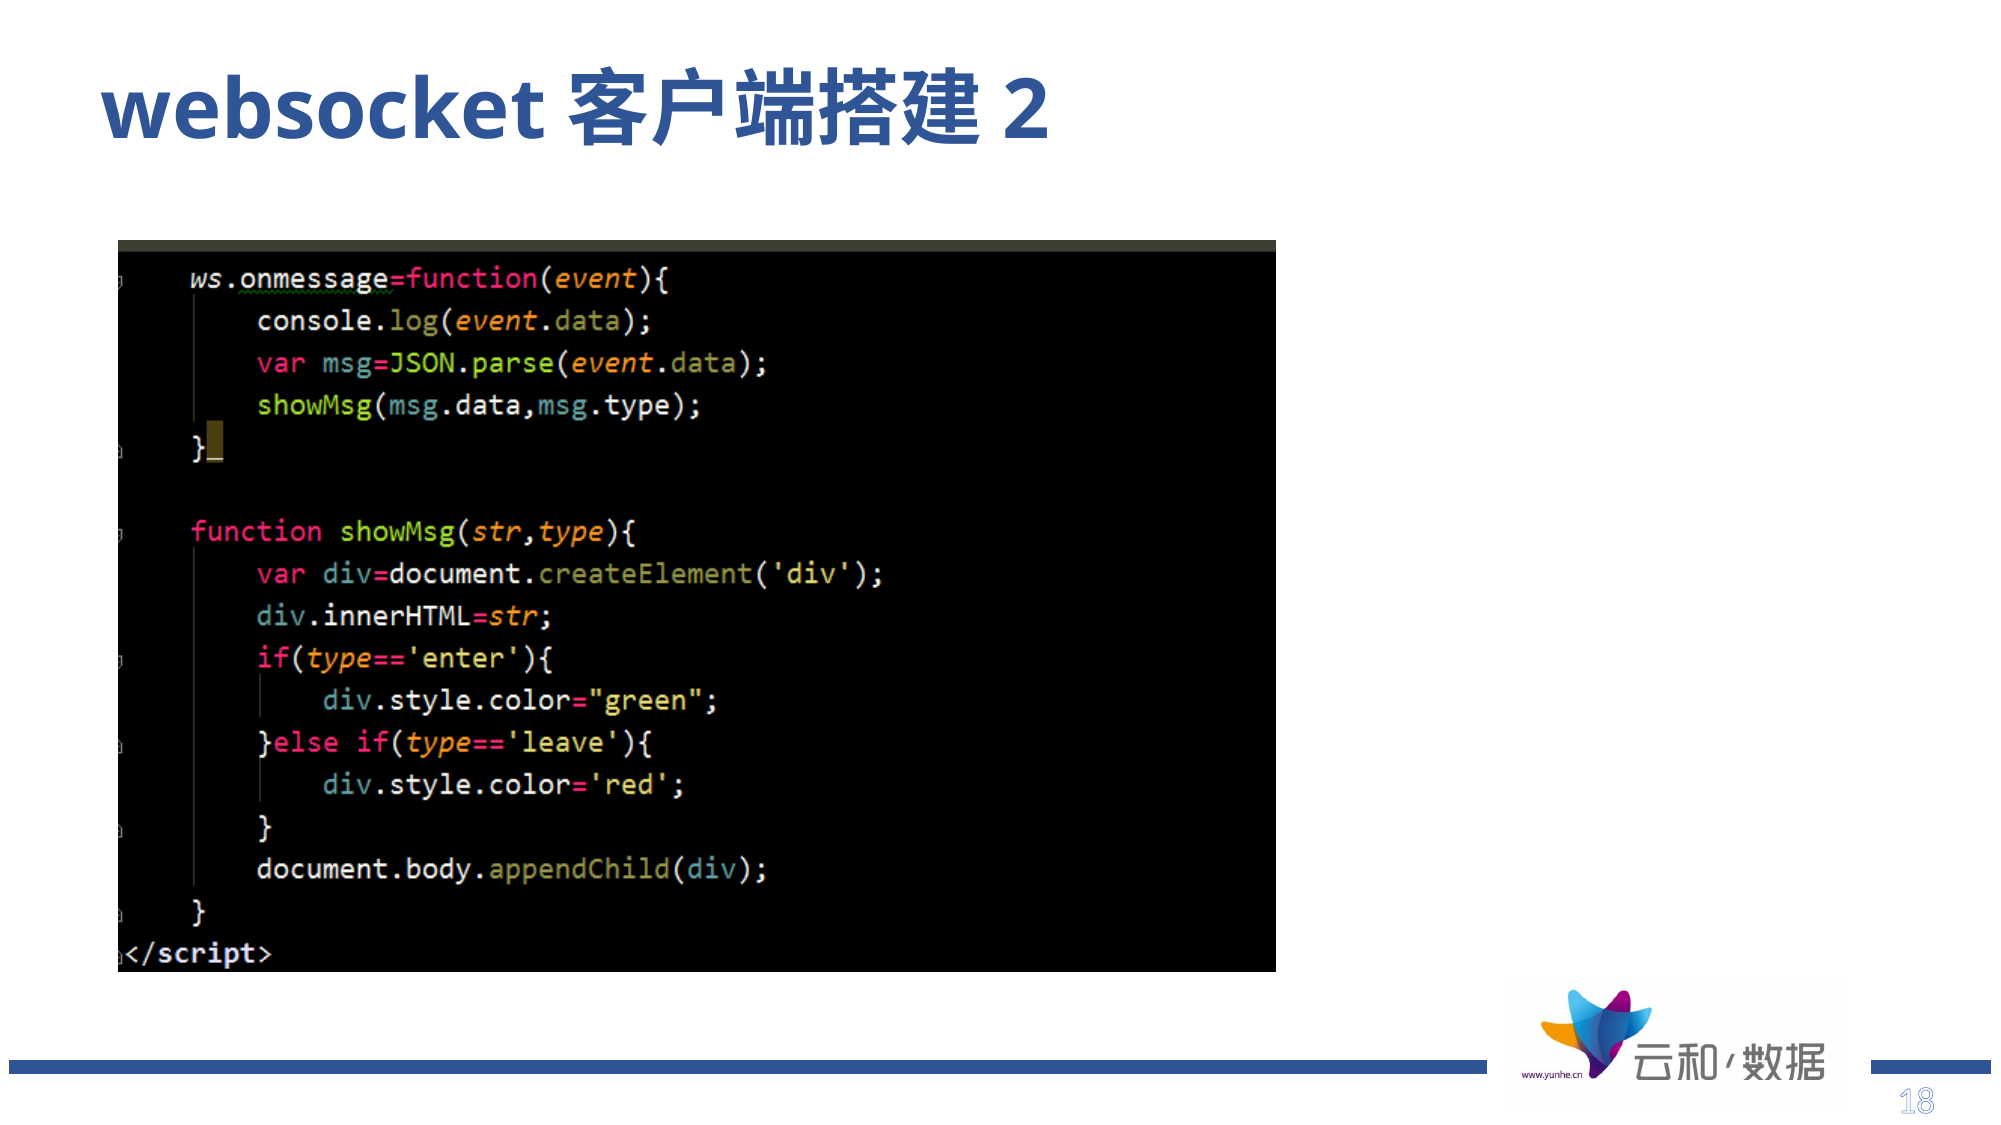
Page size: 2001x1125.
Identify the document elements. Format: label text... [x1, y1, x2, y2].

picture [1504, 981, 1845, 1106]
picture [118, 240, 1276, 972]
title websocket客户端搭建2 [85, 2, 1811, 221]
